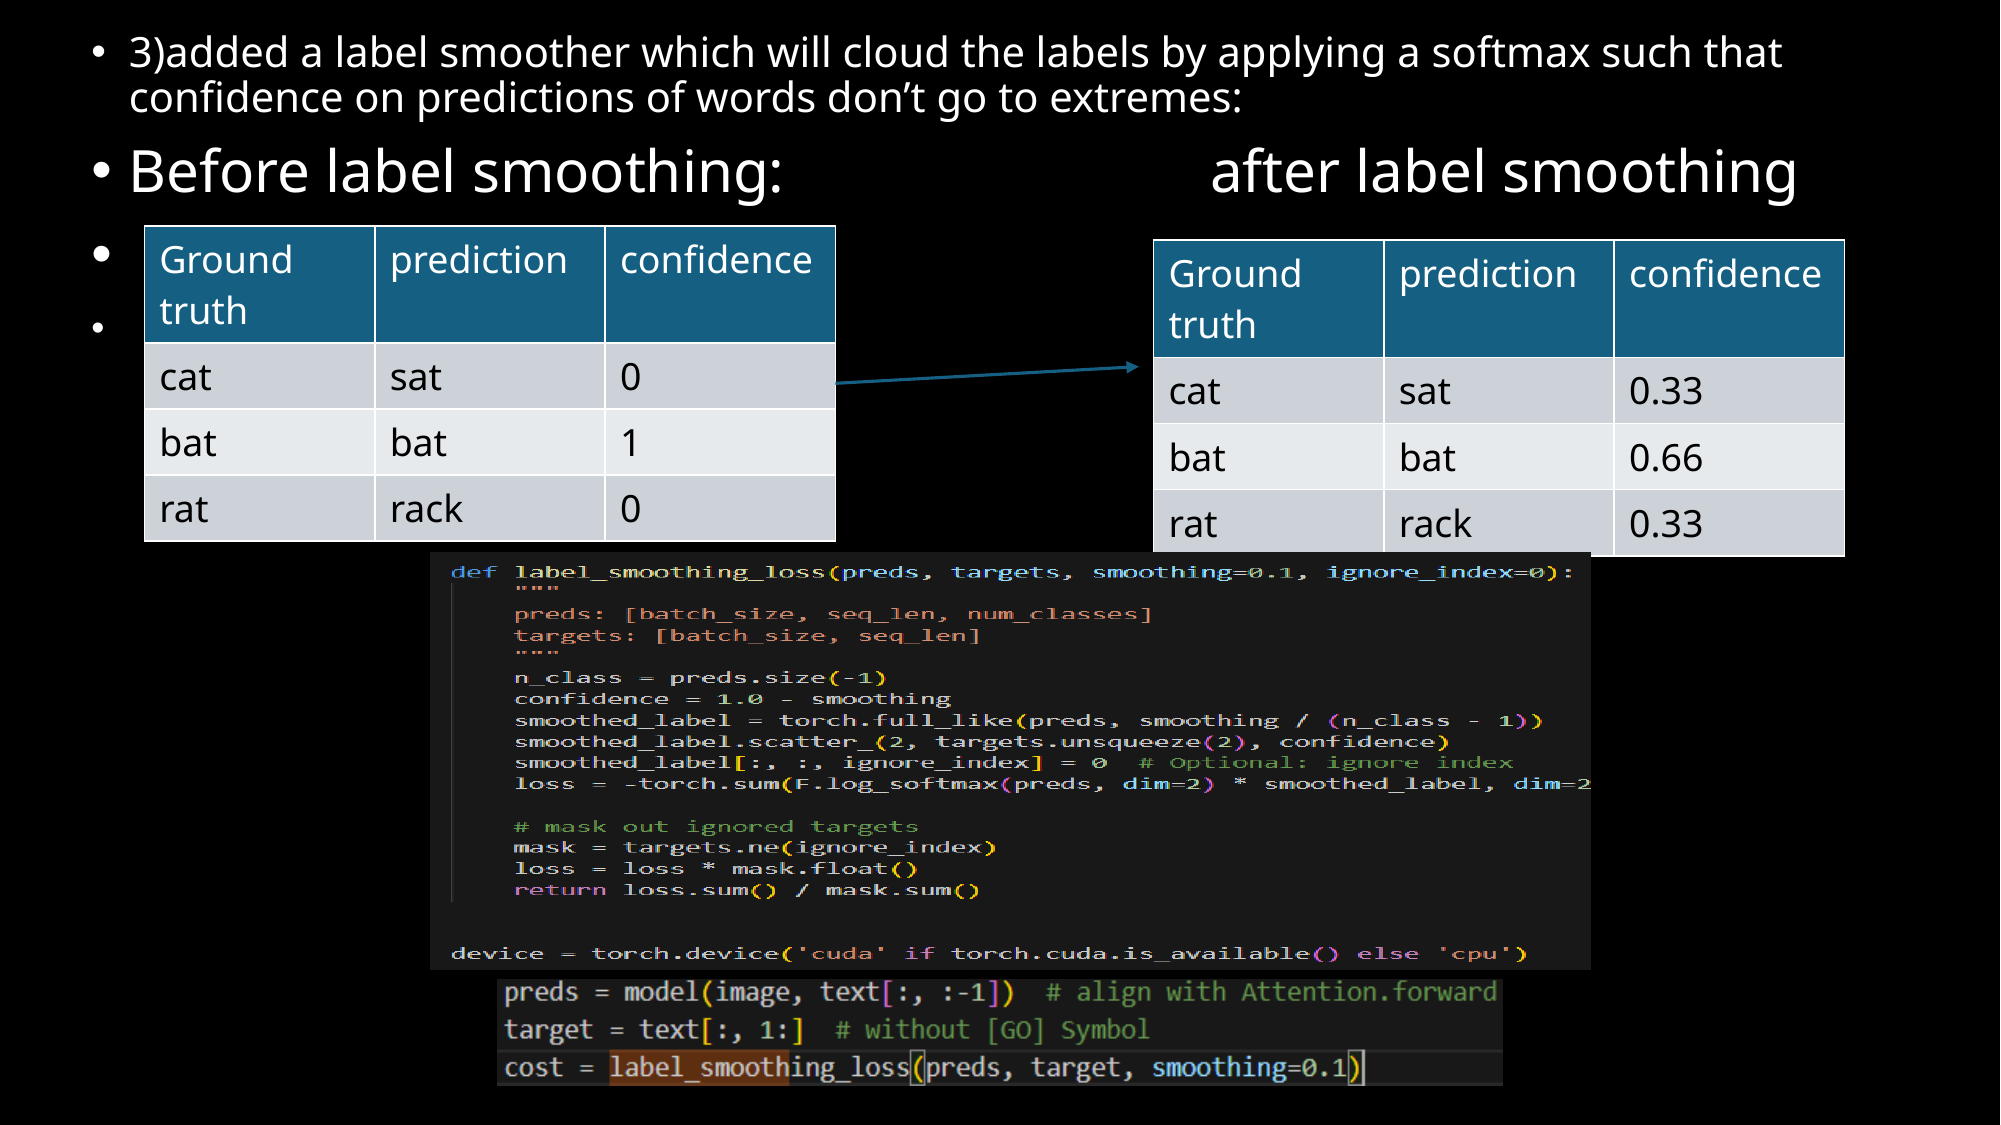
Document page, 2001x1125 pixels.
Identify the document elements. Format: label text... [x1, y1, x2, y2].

table_header prediction [1385, 241, 1613, 357]
table_cell bat [1154, 424, 1383, 489]
table_header confidence [1615, 241, 1844, 357]
table_cell rack [376, 476, 604, 540]
table_cell 1 [606, 410, 835, 474]
table_cell rat [145, 476, 374, 540]
table_header Ground truth [1154, 241, 1383, 357]
table_cell 0 [606, 344, 835, 408]
table_cell bat [145, 410, 374, 474]
table_cell 0 [606, 476, 835, 540]
table_cell bat [376, 410, 604, 474]
table_header prediction [376, 227, 604, 342]
table_cell 0.33 [1615, 358, 1844, 423]
table_cell 0.66 [1615, 424, 1844, 489]
table_cell bat [1385, 424, 1613, 489]
table_header Ground truth [145, 227, 374, 342]
picture [497, 979, 1503, 1087]
table_cell 0.33 [1615, 490, 1844, 555]
list 3)added a label smoother which will cloud the labels by applying a softmax such that confidence on predictions of words don’t go to extremes: Before label smoothing: after label smoothing [76, 23, 1978, 1048]
table_cell rack [1385, 490, 1613, 555]
table_cell cat [145, 344, 374, 408]
table_cell sat [1385, 358, 1613, 423]
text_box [834, 366, 1140, 370]
picture [429, 551, 1591, 970]
table_cell sat [376, 344, 604, 408]
table_cell rat [1154, 490, 1383, 551]
table_header confidence [606, 227, 835, 342]
table_cell cat [1154, 358, 1383, 423]
